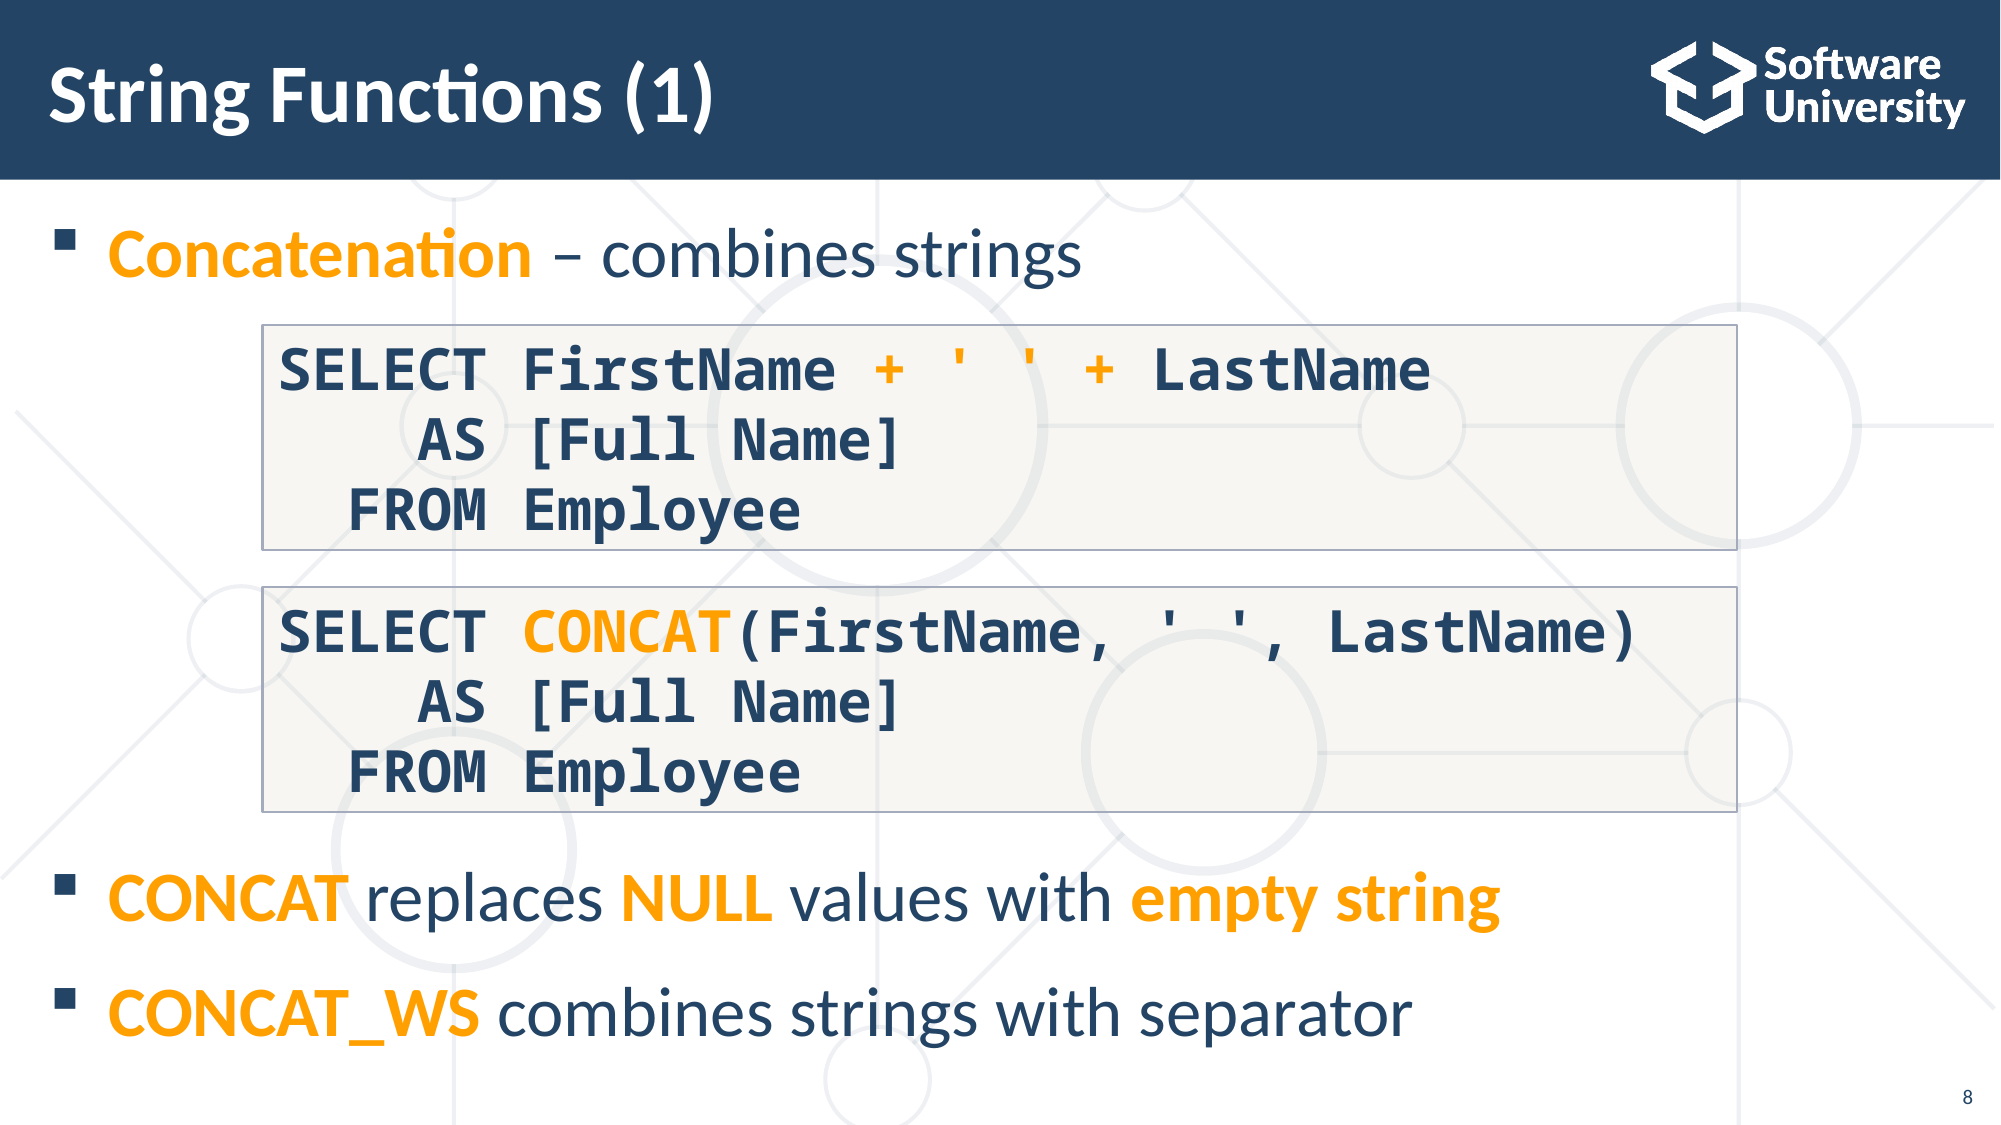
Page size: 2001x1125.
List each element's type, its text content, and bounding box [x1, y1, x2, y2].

title String Functions (1) [31, 16, 1625, 162]
picture [1651, 41, 1966, 134]
list Concatenation – combines strings CONCAT replaces NULL values with empty string CONCAT_WS combines strings with separator [31, 196, 1970, 1104]
slide_number 8 [1927, 1067, 1989, 1117]
text_box SELECT CONCAT(FirstName, ' ', LastName) AS [Full Name] FROM Employee [262, 587, 1738, 812]
text_box SELECT FirstName + ' ' + LastName AS [Full Name] FROM Employee [262, 324, 1738, 550]
